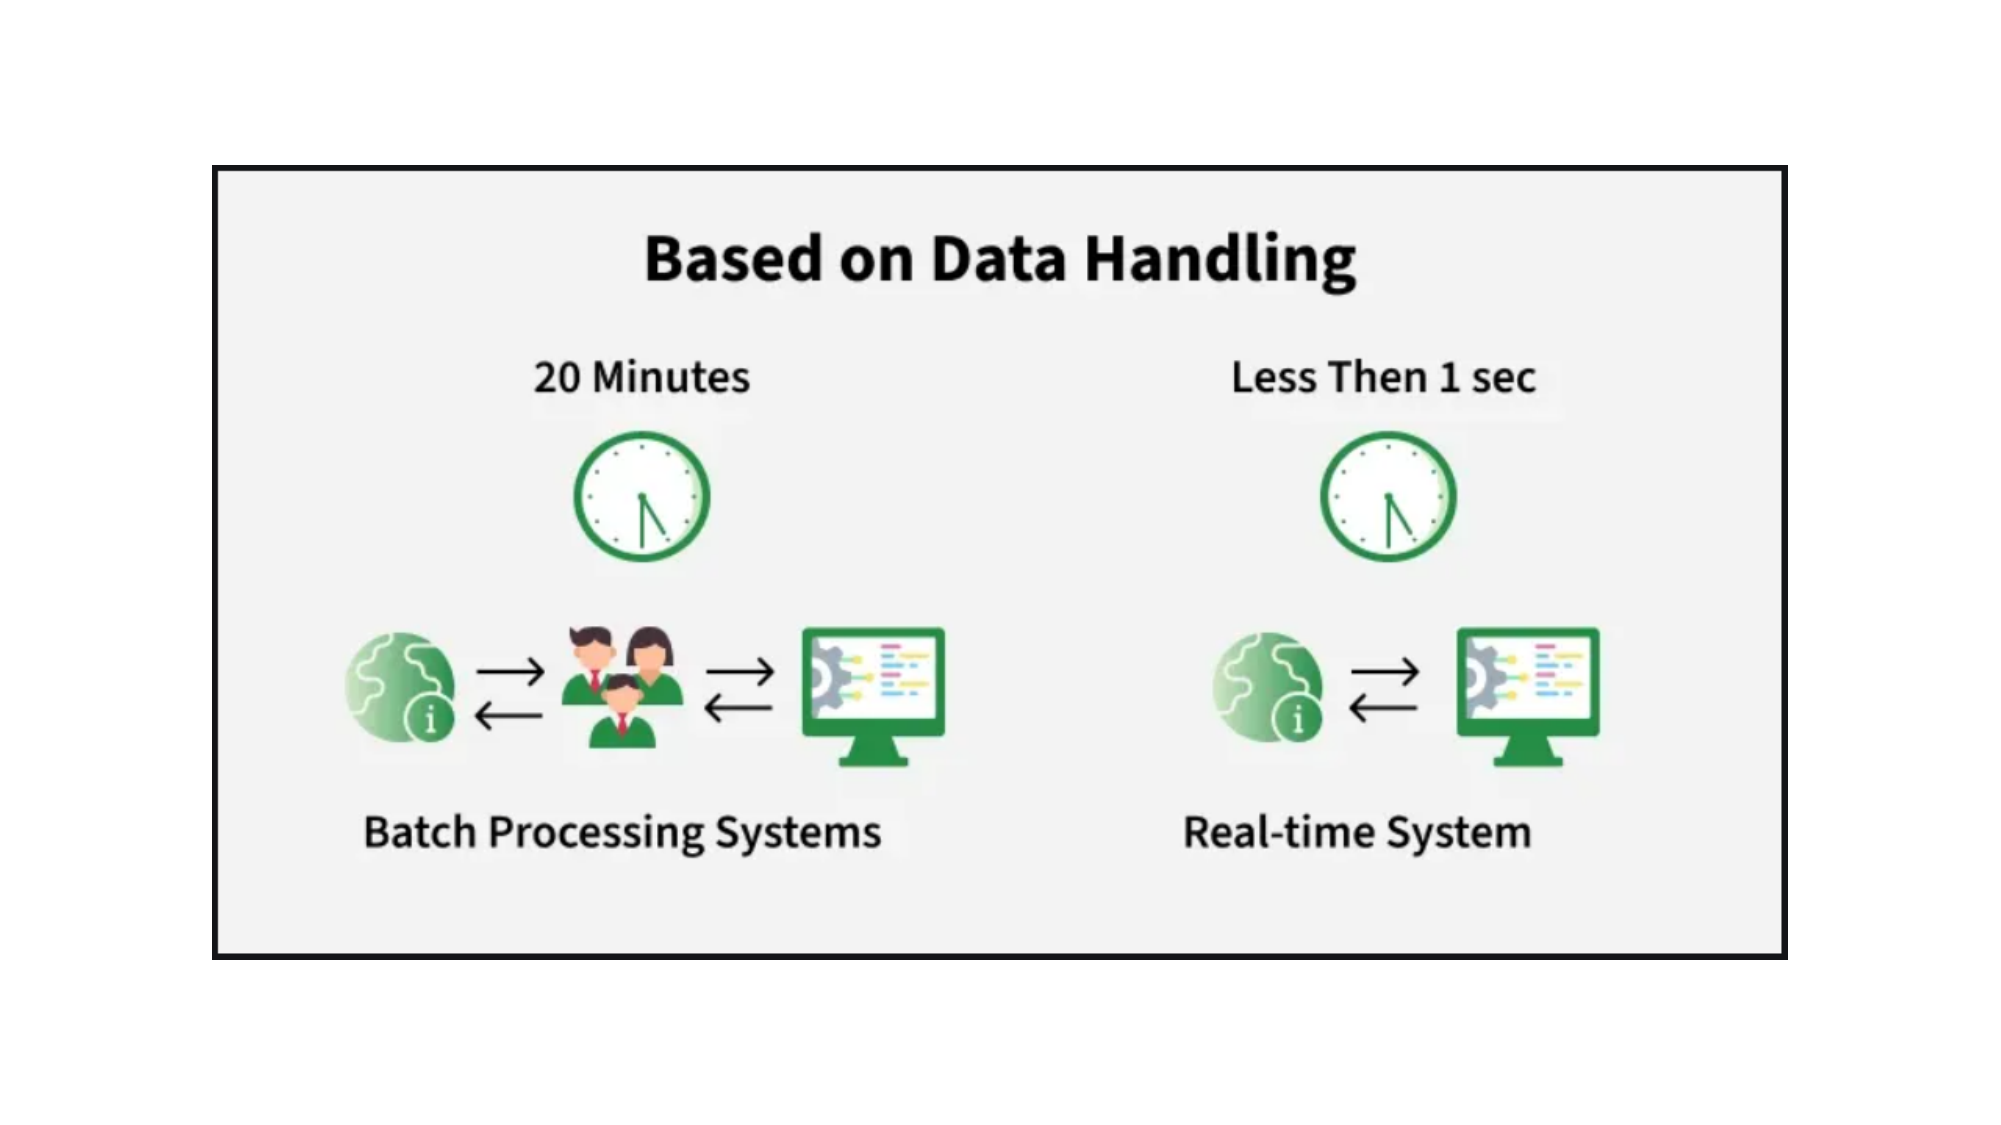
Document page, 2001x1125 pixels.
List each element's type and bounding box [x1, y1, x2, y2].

picture [212, 165, 1788, 960]
